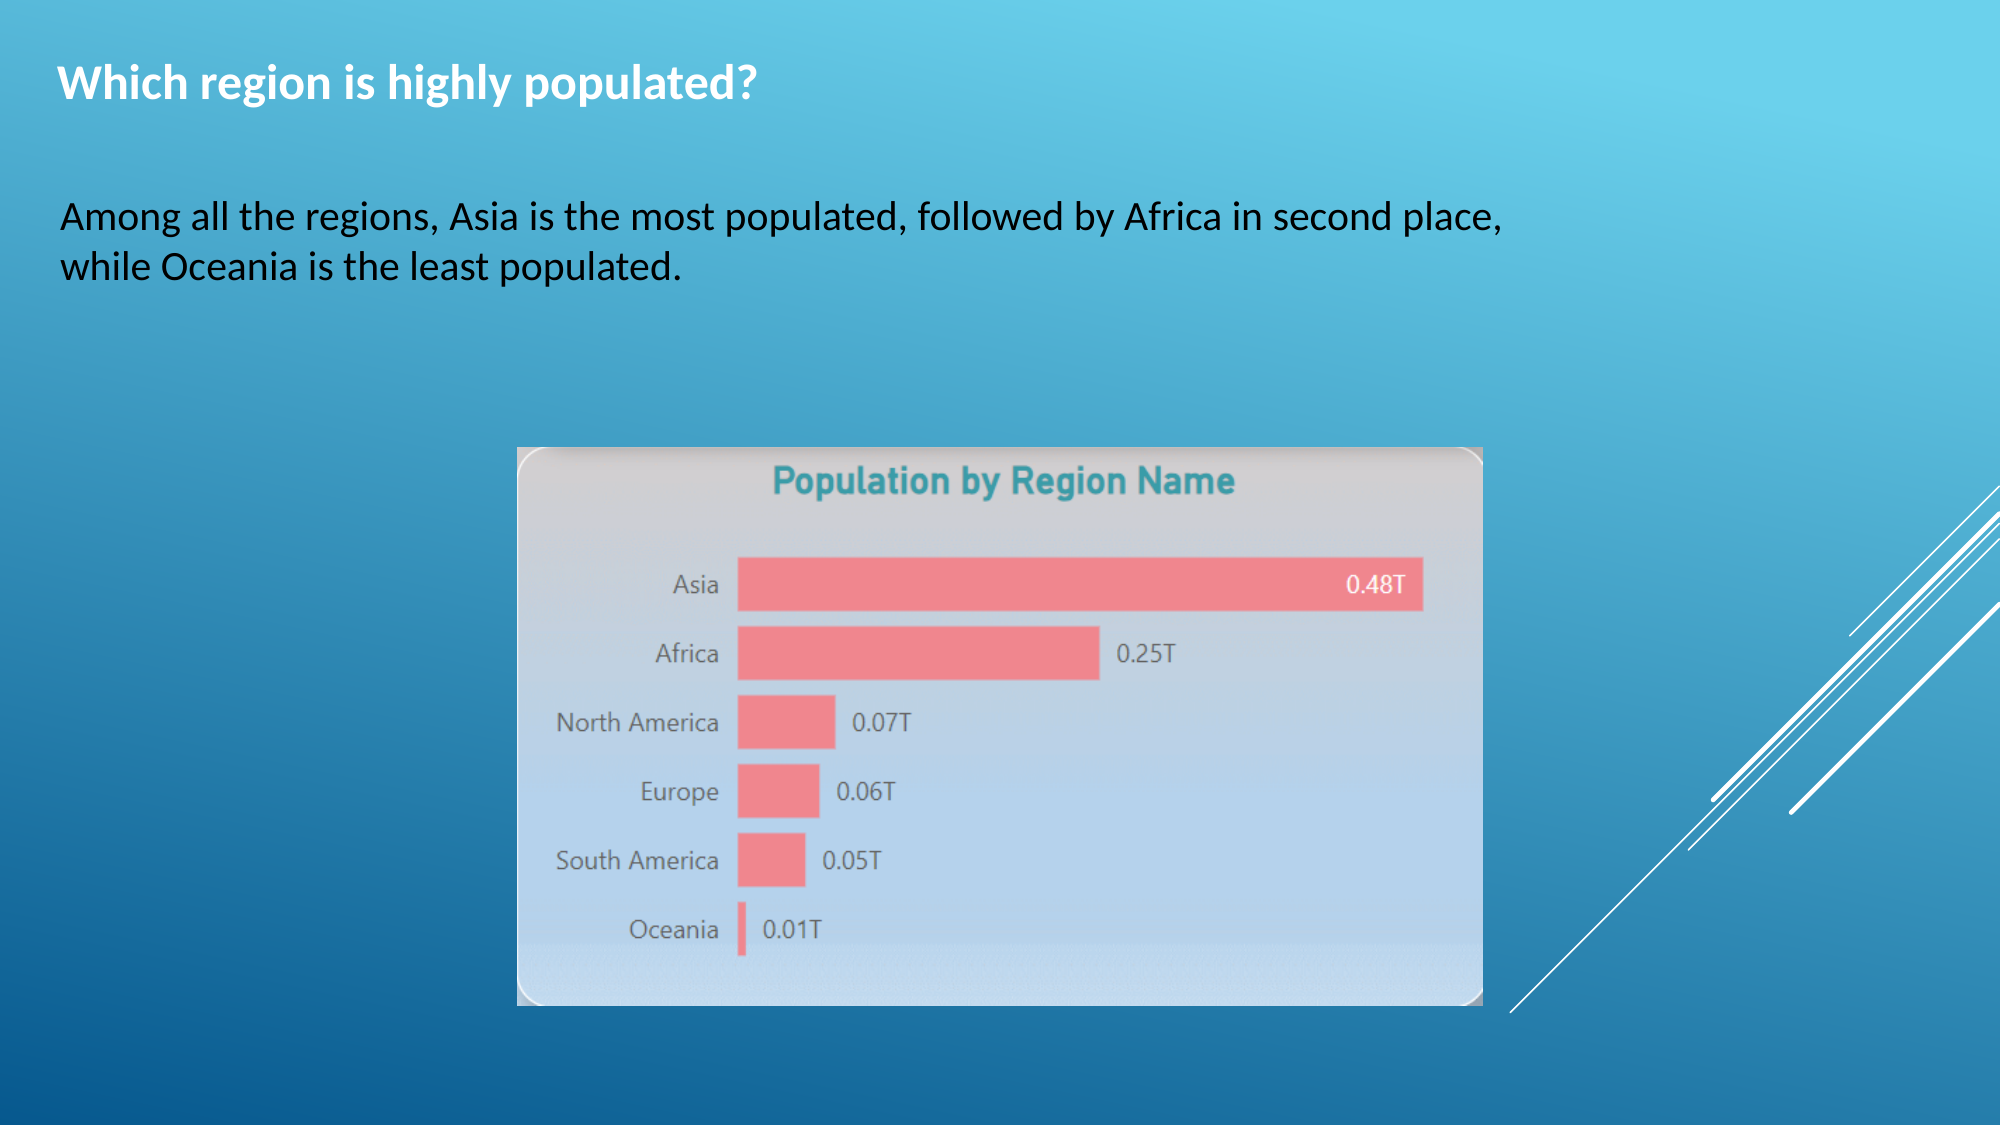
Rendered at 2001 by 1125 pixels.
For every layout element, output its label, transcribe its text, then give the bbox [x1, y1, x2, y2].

picture [516, 447, 1484, 1006]
text_box Among all the regions, Asia is the most populated, followed by Africa in second place, while Oceania is the least populated. [45, 181, 1520, 297]
text_box Which region is highly populated? [42, 42, 775, 118]
